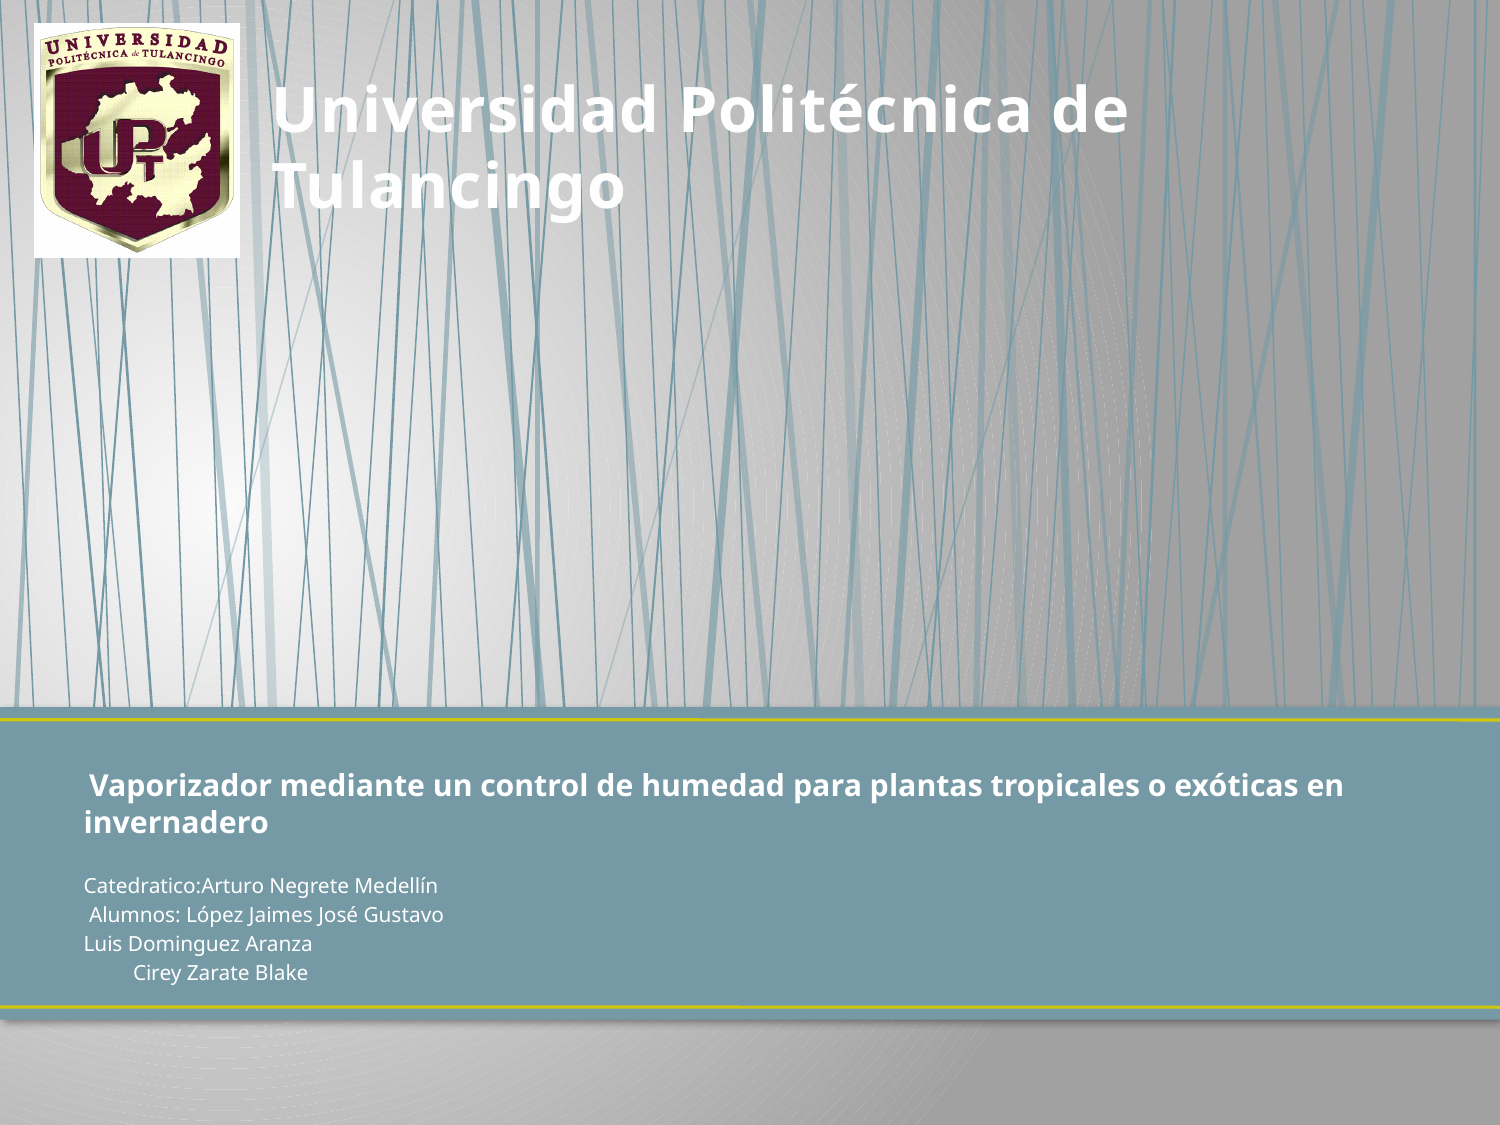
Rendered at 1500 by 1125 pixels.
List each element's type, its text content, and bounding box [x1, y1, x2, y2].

picture [34, 23, 240, 259]
list Vaporizador mediante un control de humedad para plantas tropicales o exóticas en invernadero Catedratico:Arturo Negrete Medellín Alumnos: López Jaimes José Gustavo Luis Dominguez Aranza Cirey Zarate Blake [68, 759, 1440, 994]
title Universidad Politécnica de Tulancingo [256, 60, 1466, 229]
